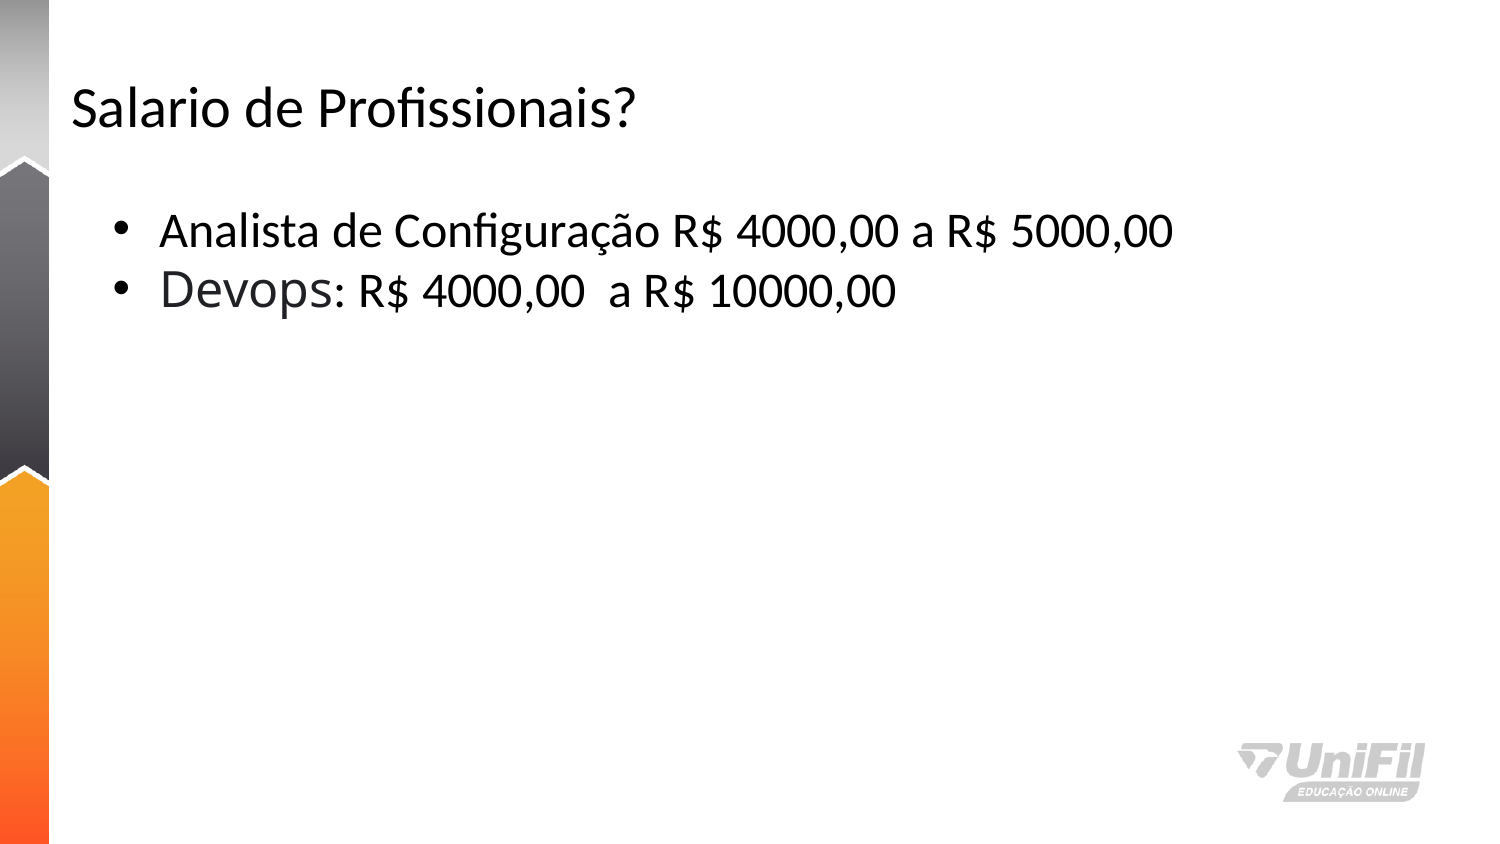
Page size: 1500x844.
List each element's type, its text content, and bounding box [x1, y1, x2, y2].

list Analista de Configuração R$ 4000,00 a R$ 5000,00 Devops: R$ 4000,00 a R$ 10000,00 [75, 197, 1425, 687]
title Salario de Profissionais? [71, 33, 1422, 175]
picture [0, 0, 1500, 844]
